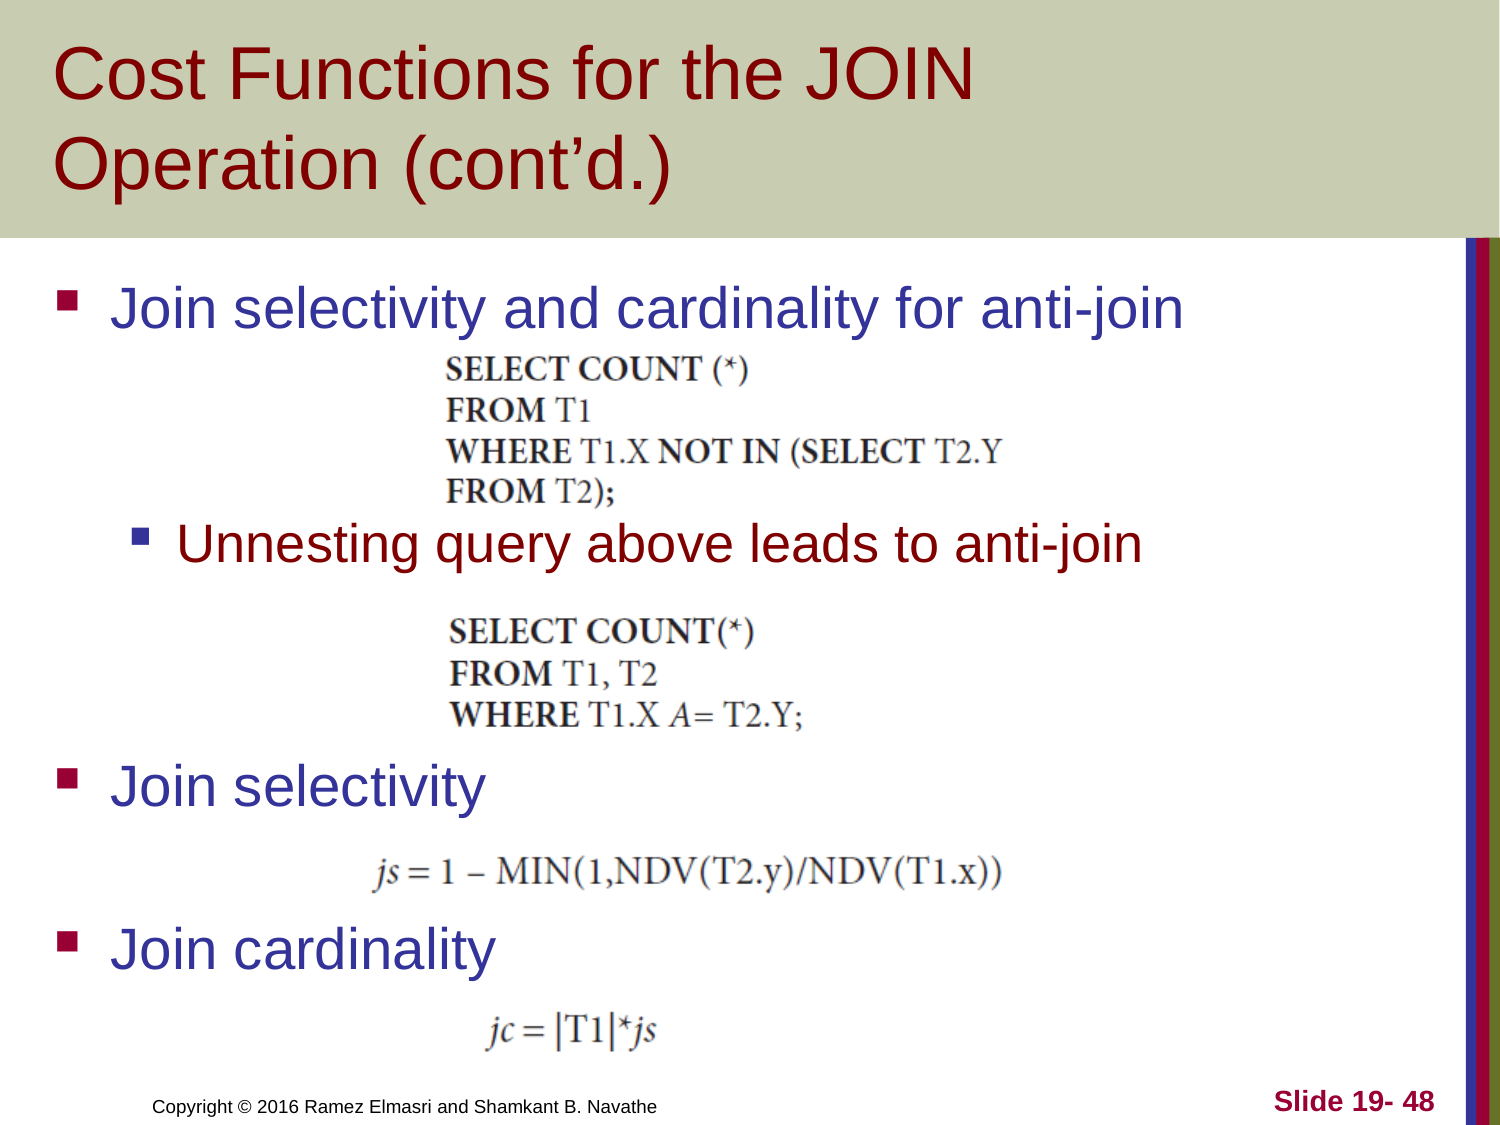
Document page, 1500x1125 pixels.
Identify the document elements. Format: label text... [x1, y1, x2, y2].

title Cost Functions for the JOIN Operation (cont’d.) [37, 49, 1317, 213]
picture [363, 847, 1011, 907]
picture [461, 998, 688, 1066]
picture [422, 601, 834, 746]
slide_number Slide 19- 48 [1137, 1049, 1451, 1125]
picture [424, 350, 1011, 513]
list Join selectivity and cardinality for anti-join Unnesting query above leads to anti-join Join selectivity Join cardinality [39, 262, 1400, 1013]
